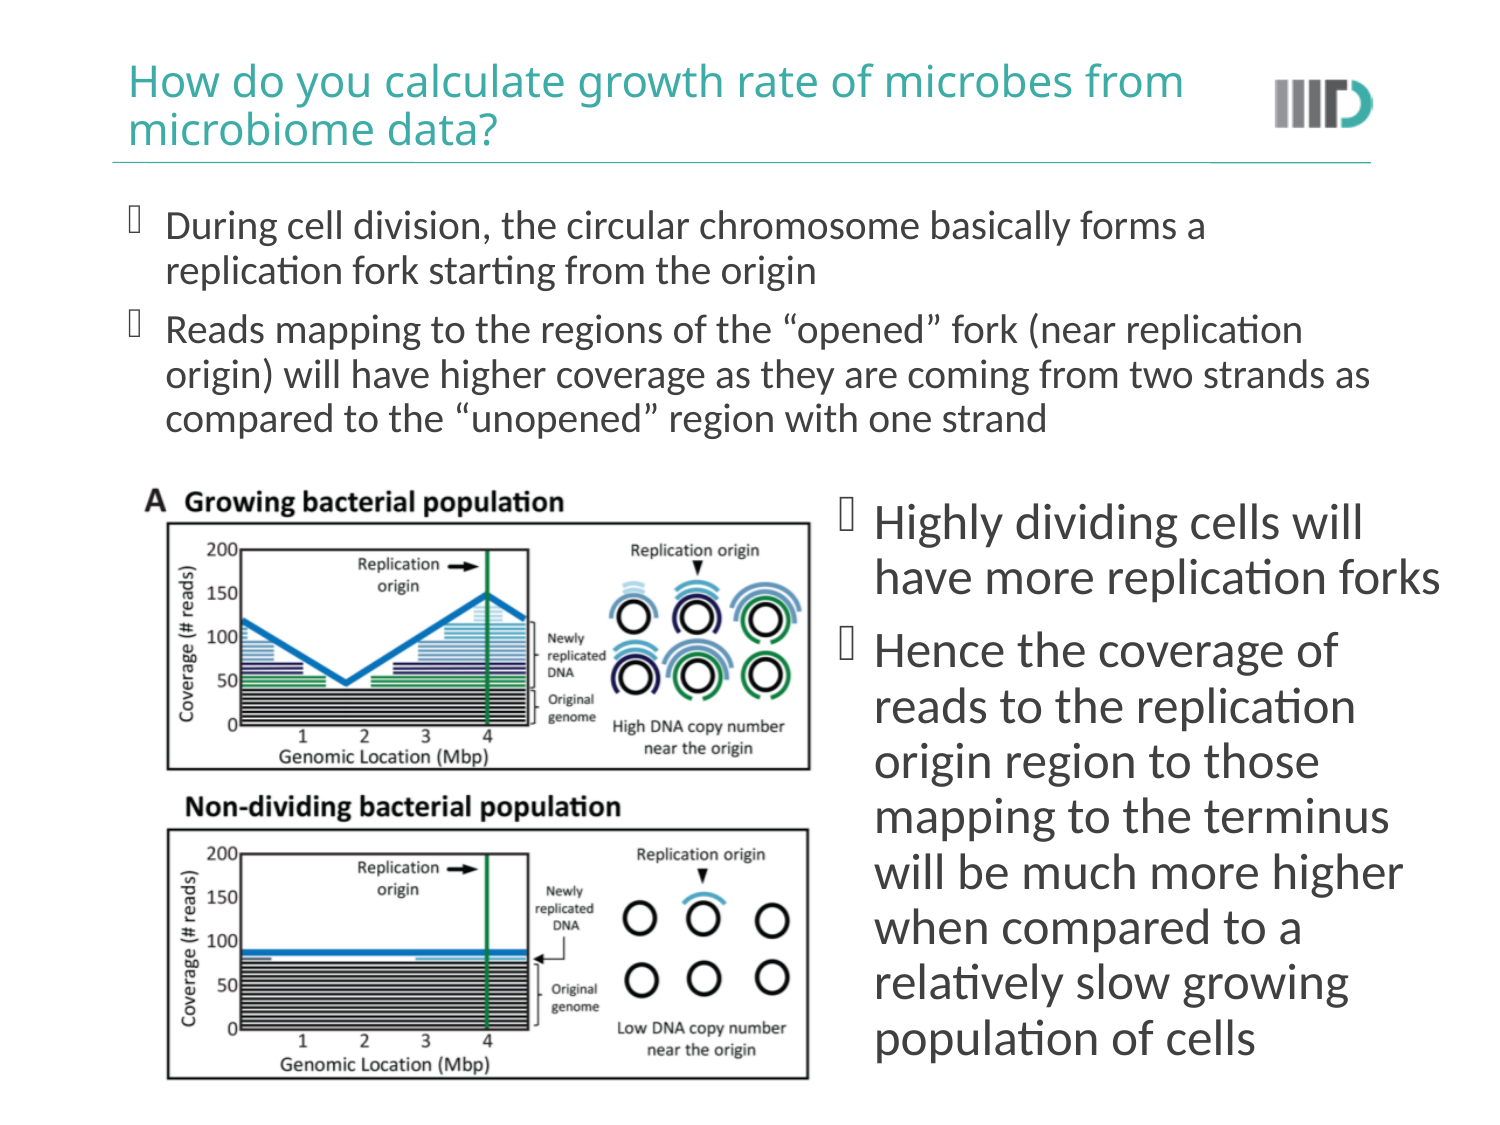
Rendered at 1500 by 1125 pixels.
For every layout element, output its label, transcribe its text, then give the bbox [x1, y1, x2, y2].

title How do you calculate growth rate of microbes from microbiome data? [112, 52, 1236, 163]
picture [112, 469, 824, 1099]
list During cell division, the circular chromosome basically forms a replication fork starting from the origin Reads mapping to the regions of the “opened” fork (near replication origin) will have higher coverage as they are coming from two strands as compared to the “unopened” region with one strand [112, 196, 1388, 454]
picture [1256, 67, 1388, 141]
text_box Highly dividing cells will have more replication forks Hence the coverage of reads to the replication origin region to those mapping to the terminus will be much more higher when compared to a relatively slow growing population of cells [824, 487, 1460, 1099]
